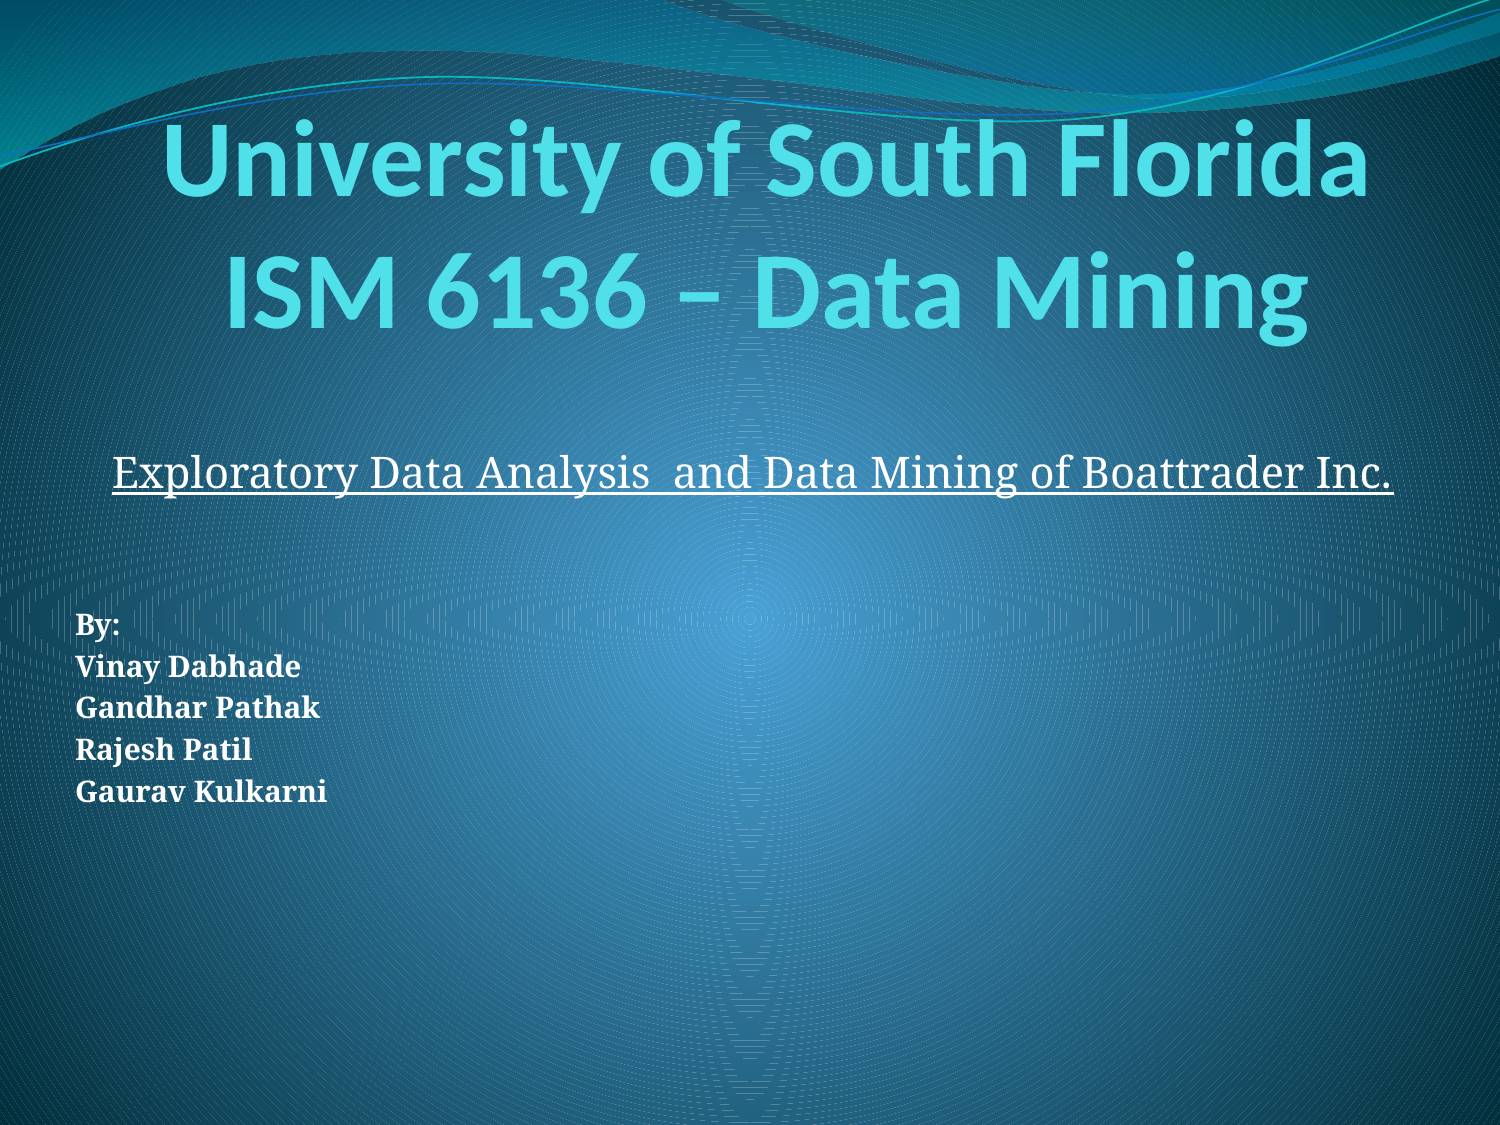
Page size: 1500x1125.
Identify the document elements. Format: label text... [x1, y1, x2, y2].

title University of South Florida ISM 6136 – Data Mining [125, 50, 1413, 350]
subtitle Exploratory Data Analysis and Data Mining of Boattrader Inc. By: Vinay Dabhade Gandhar Pathak Rajesh Patil Gaurav Kulkarni [75, 437, 1438, 818]
